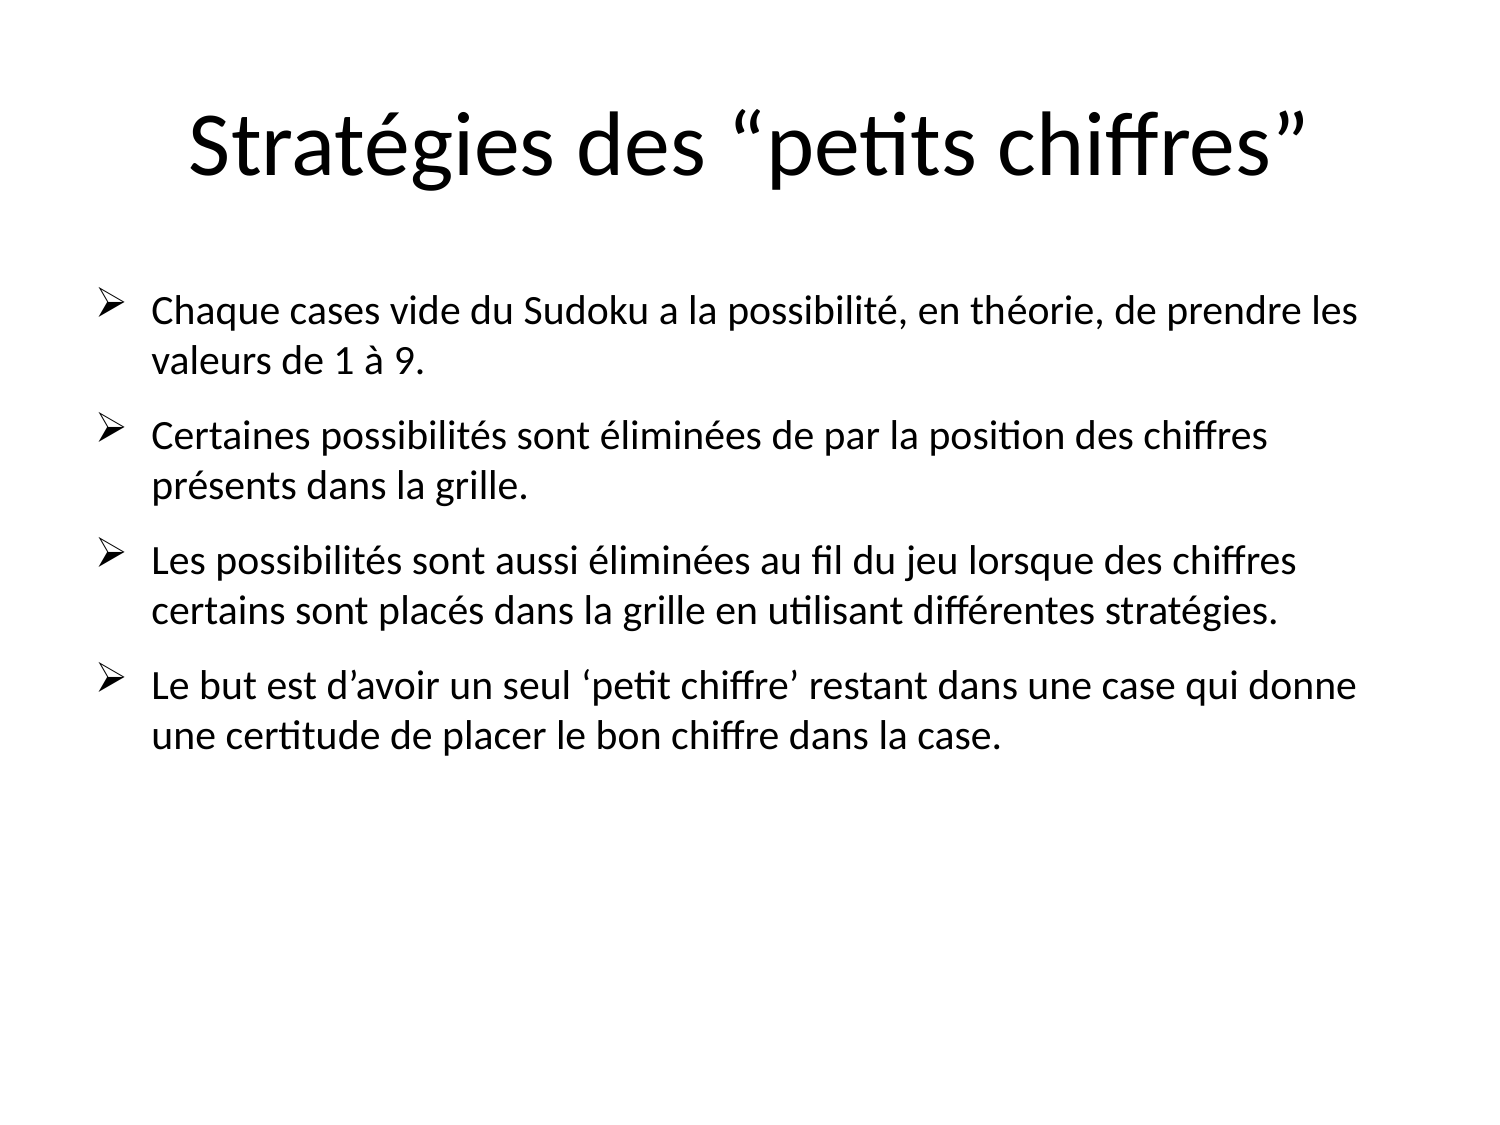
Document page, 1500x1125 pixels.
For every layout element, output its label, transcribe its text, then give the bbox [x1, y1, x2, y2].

title Stratégies des “petits chiffres” [75, 45, 1425, 233]
text_box Chaque cases vide du Sudoku a la possibilité, en théorie, de prendre les valeurs de 1 à 9. Certaines possibilités sont éliminées de par la position des chiffres présents dans la grille. Les possibilités sont aussi éliminées au fil du jeu lorsque des chiffres certains sont placés dans la grille en utilisant différentes stratégies. Le but est d’avoir un seul ‘petit chiffre’ restant dans une case qui donne une certitude de placer le bon chiffre dans la case. [80, 274, 1406, 1088]
